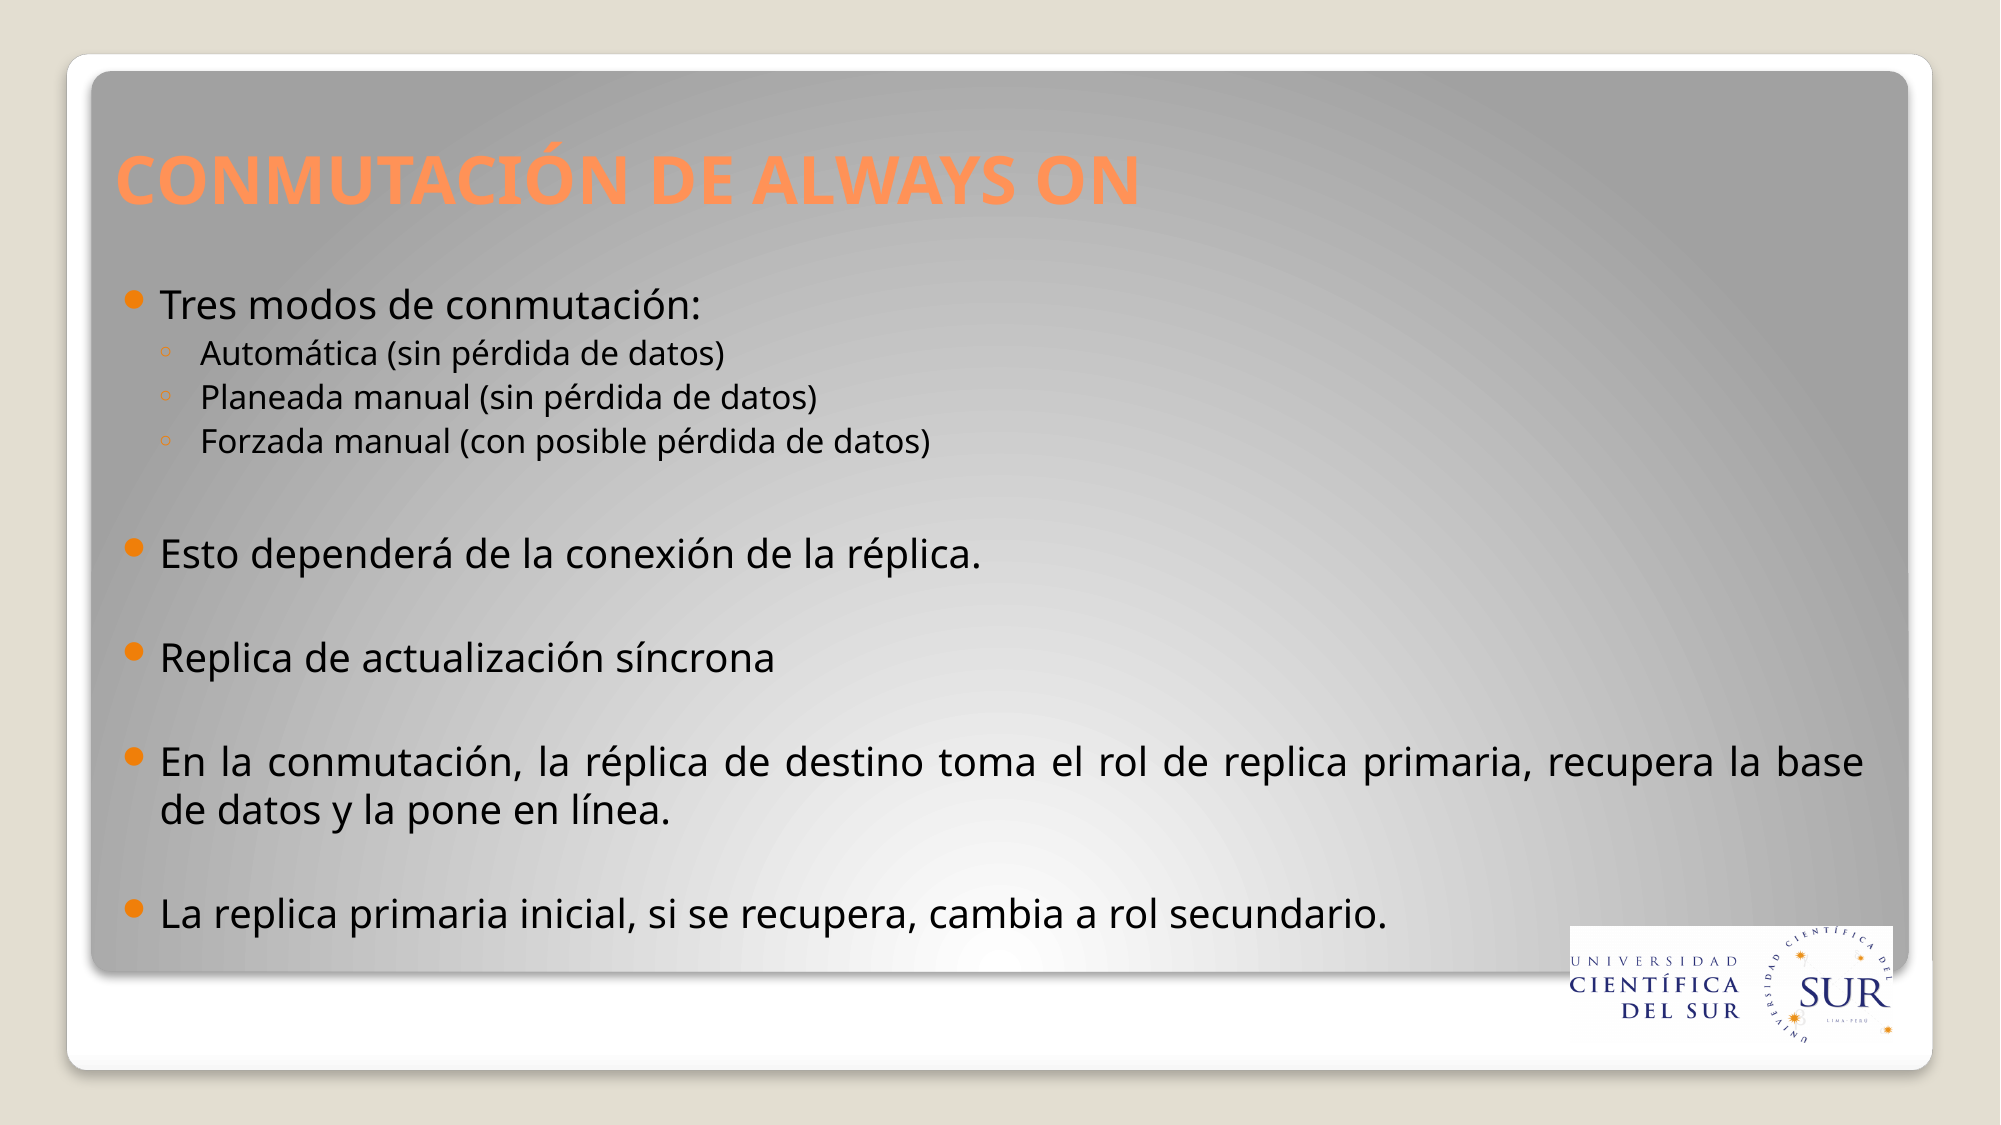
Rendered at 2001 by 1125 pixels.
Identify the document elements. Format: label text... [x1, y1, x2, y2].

list Tres modos de conmutación: Automática (sin pérdida de datos) Planeada manual (sin pérdida de datos) Forzada manual (con posible pérdida de datos) Esto dependerá de la conexión de la réplica. Replica de actualización síncrona En la conmutación, la réplica de destino toma el rol de replica primaria, recupera la base de datos y la pone en línea. La replica primaria inicial, si se recupera, cambia a rol secundario. [92, 264, 1883, 952]
title CONMUTACIÓN DE ALWAYS ON [100, 53, 1891, 226]
picture [1569, 926, 1894, 1043]
